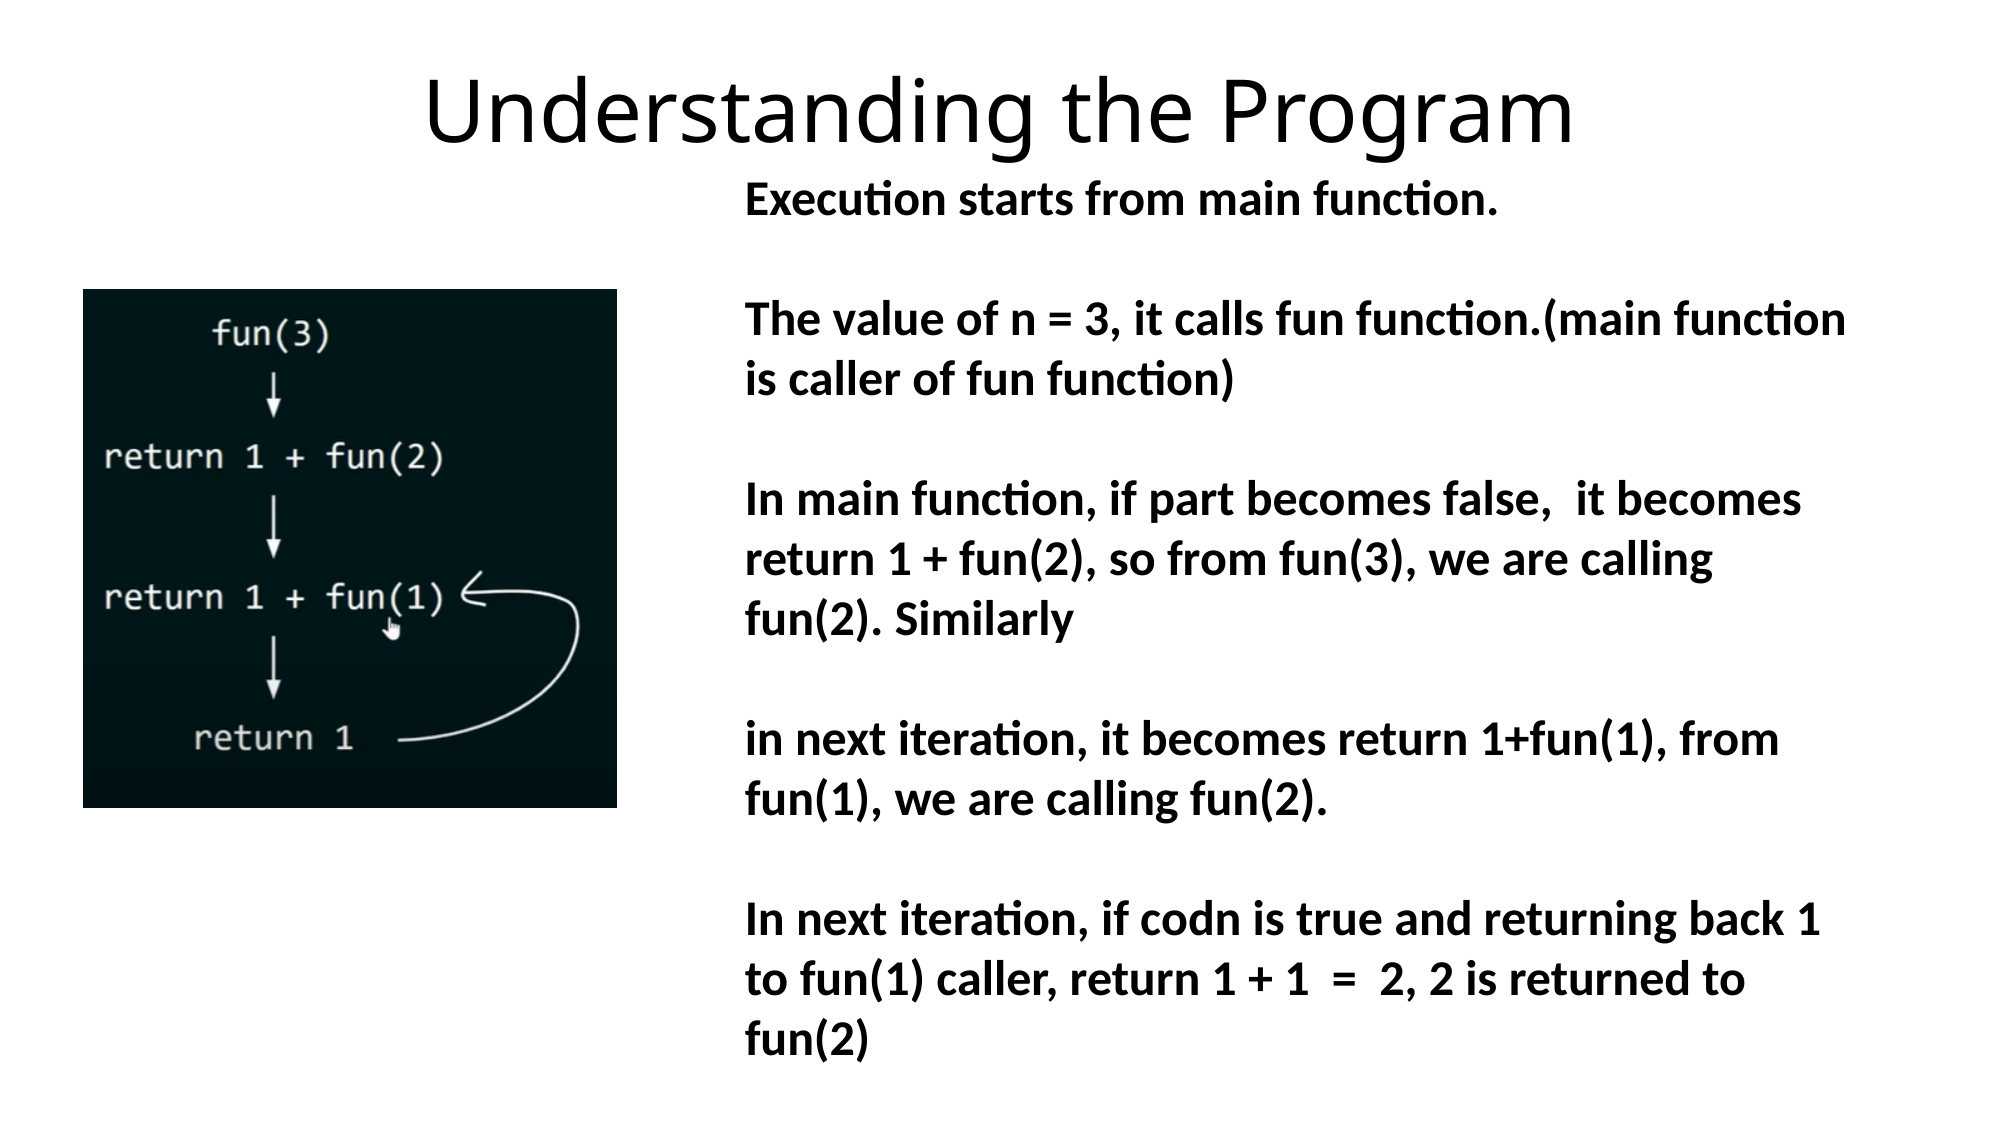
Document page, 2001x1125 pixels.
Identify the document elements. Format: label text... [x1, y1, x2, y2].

title Understanding the Program [137, 59, 1863, 170]
text_box Execution starts from main function. The value of n = 3, it calls fun function.(main function is caller of fun function) In main function, if part becomes false, it becomes return 1 + fun(2), so from fun(3), we are calling fun(2). Similarly in next iteration, it becomes return 1+fun(1), from fun(1), we are calling fun(2). In next iteration, if codn is true and returning back 1 to fun(1) caller, return 1 + 1 = 2, 2 is returned to fun(2) So it returns 3 [730, 157, 1868, 1125]
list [83, 289, 617, 808]
